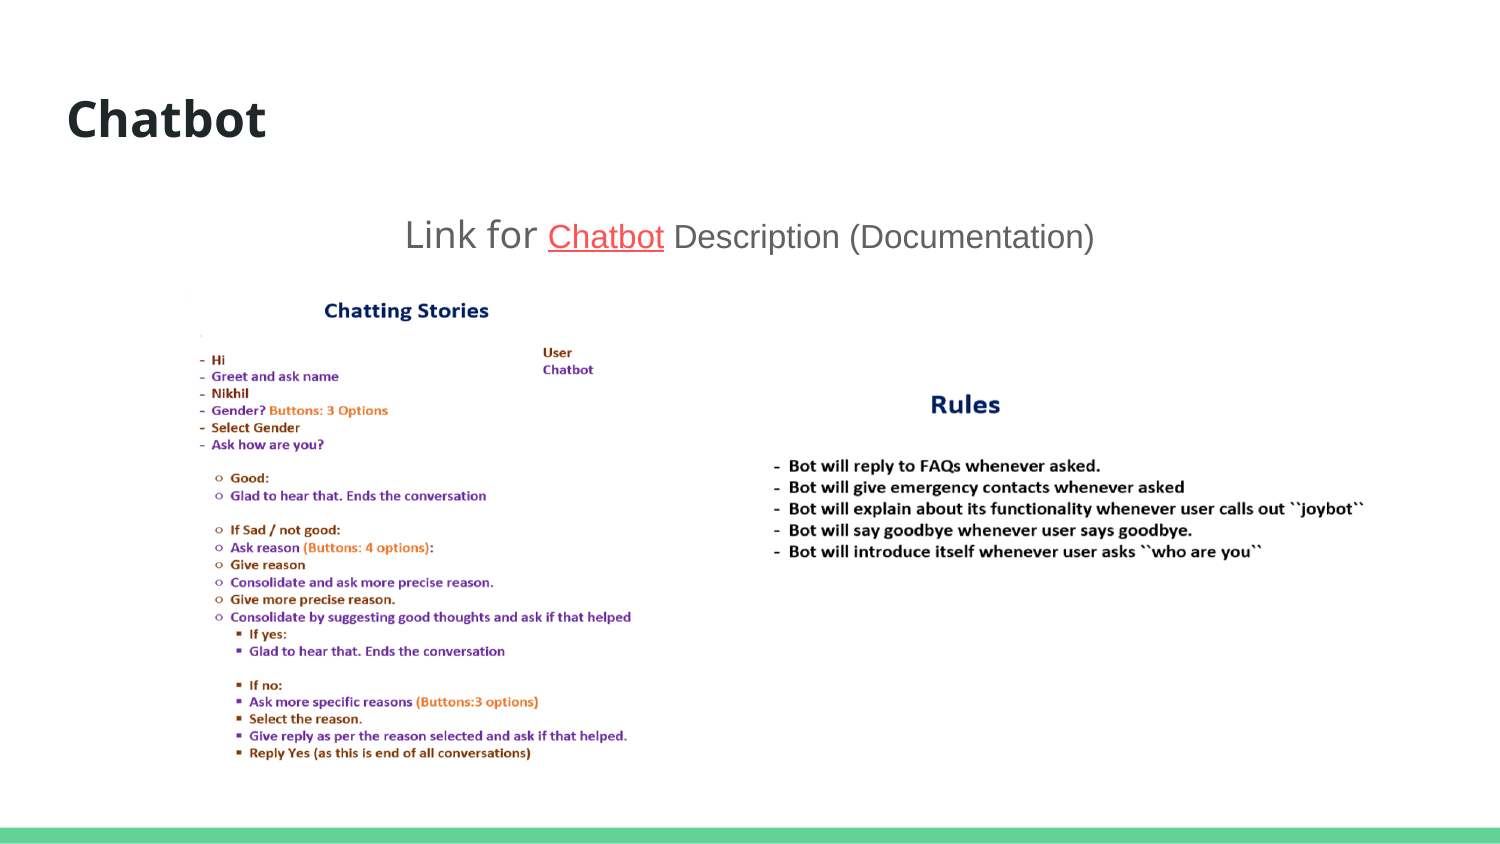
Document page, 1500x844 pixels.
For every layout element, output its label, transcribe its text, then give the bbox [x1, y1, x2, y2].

title Chatbot [51, 72, 1449, 167]
picture [156, 271, 1370, 772]
list Link for Chatbot Description (Documentation) [51, 189, 1449, 750]
